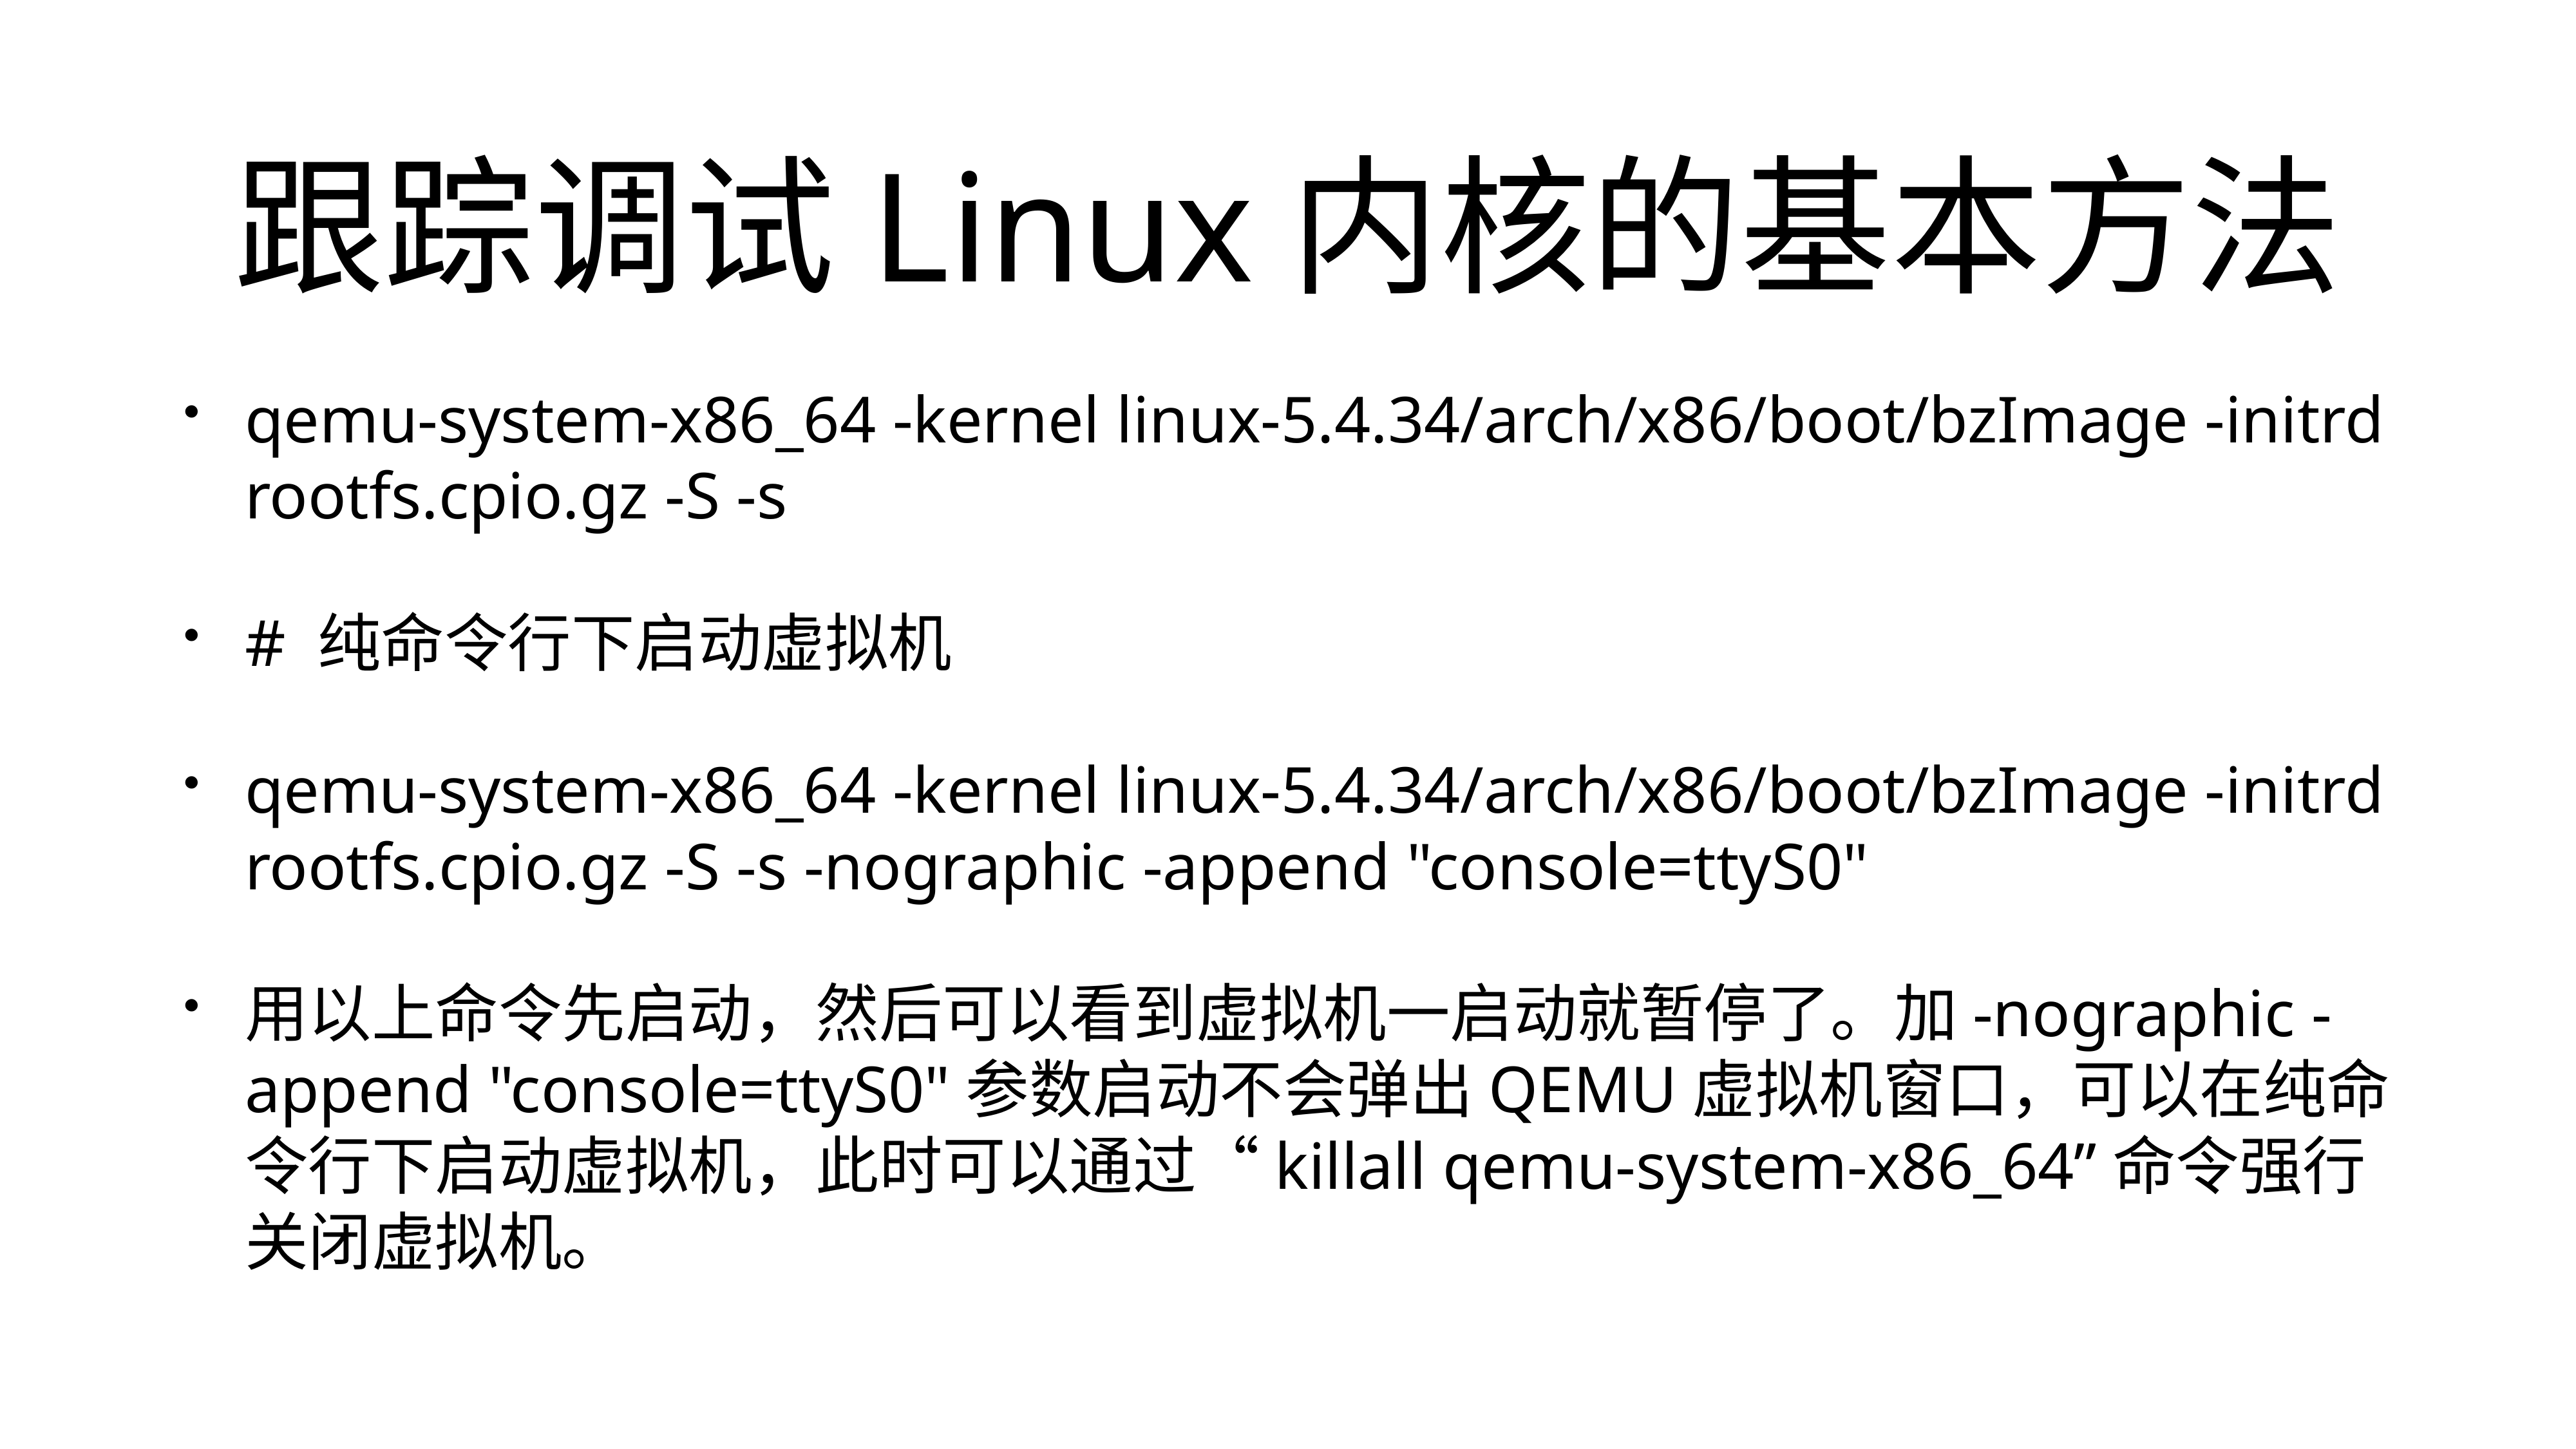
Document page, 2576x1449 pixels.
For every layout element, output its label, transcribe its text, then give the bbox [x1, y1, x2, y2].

title 跟踪调试Linux内核的基本方法 [178, 100, 2398, 341]
list qemu-system-x86_64 -kernel linux-5.4.34/arch/x86/boot/bzImage -initrd rootfs.cpio.gz -S -s # 纯命令行下启动虚拟机 qemu-system-x86_64 -kernel linux-5.4.34/arch/x86/boot/bzImage -initrd rootfs.cpio.gz -S -s -nographic -append "console=ttyS0" 用以上命令先启动，然后可以看到虚拟机一启动就暂停了。加-nographic -append "console=ttyS0"参数启动不会弹出QEMU虚拟机窗口，可以在纯命令行下启动虚拟机，此时可以通过“killall qemu-system-x86_64”命令强行关闭虚拟机。 [178, 341, 2398, 1316]
